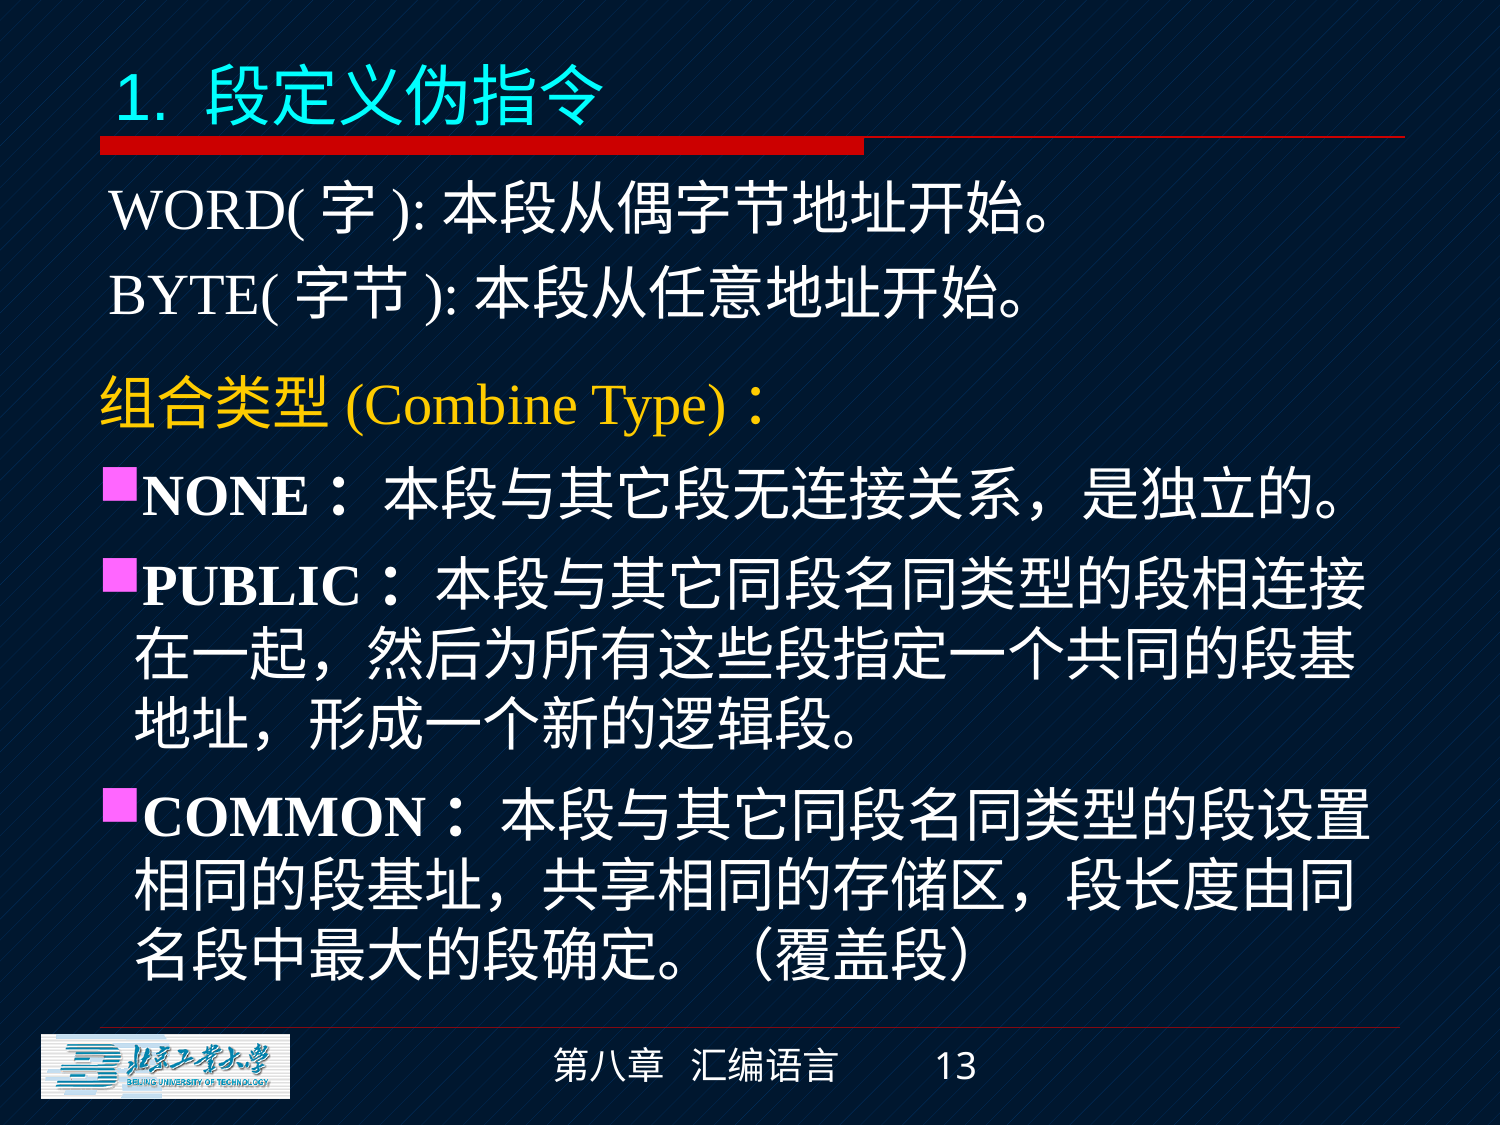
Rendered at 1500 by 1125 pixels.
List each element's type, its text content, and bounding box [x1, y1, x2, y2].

text_box 1. 段定义伪指令 [99, 46, 620, 142]
text_box 组合类型(Combine Type)： NONE：本段与其它段无连接关系，是独立的。 PUBLIC：本段与其它同段名同类型的段相连接在一起，然后为所有这些段指定一个共同的段基地址，形成一个新的逻辑段。 COMMON：本段与其它同段名同类型的段设置相同的段基址，共享相同的存储区，段长度由同名段中最大的段确定。（覆盖段） [83, 359, 1407, 1065]
picture [41, 1034, 290, 1099]
text_box WORD(字):本段从偶字节地址开始。 BYTE(字节):本段从任意地址开始。 [93, 164, 1266, 334]
